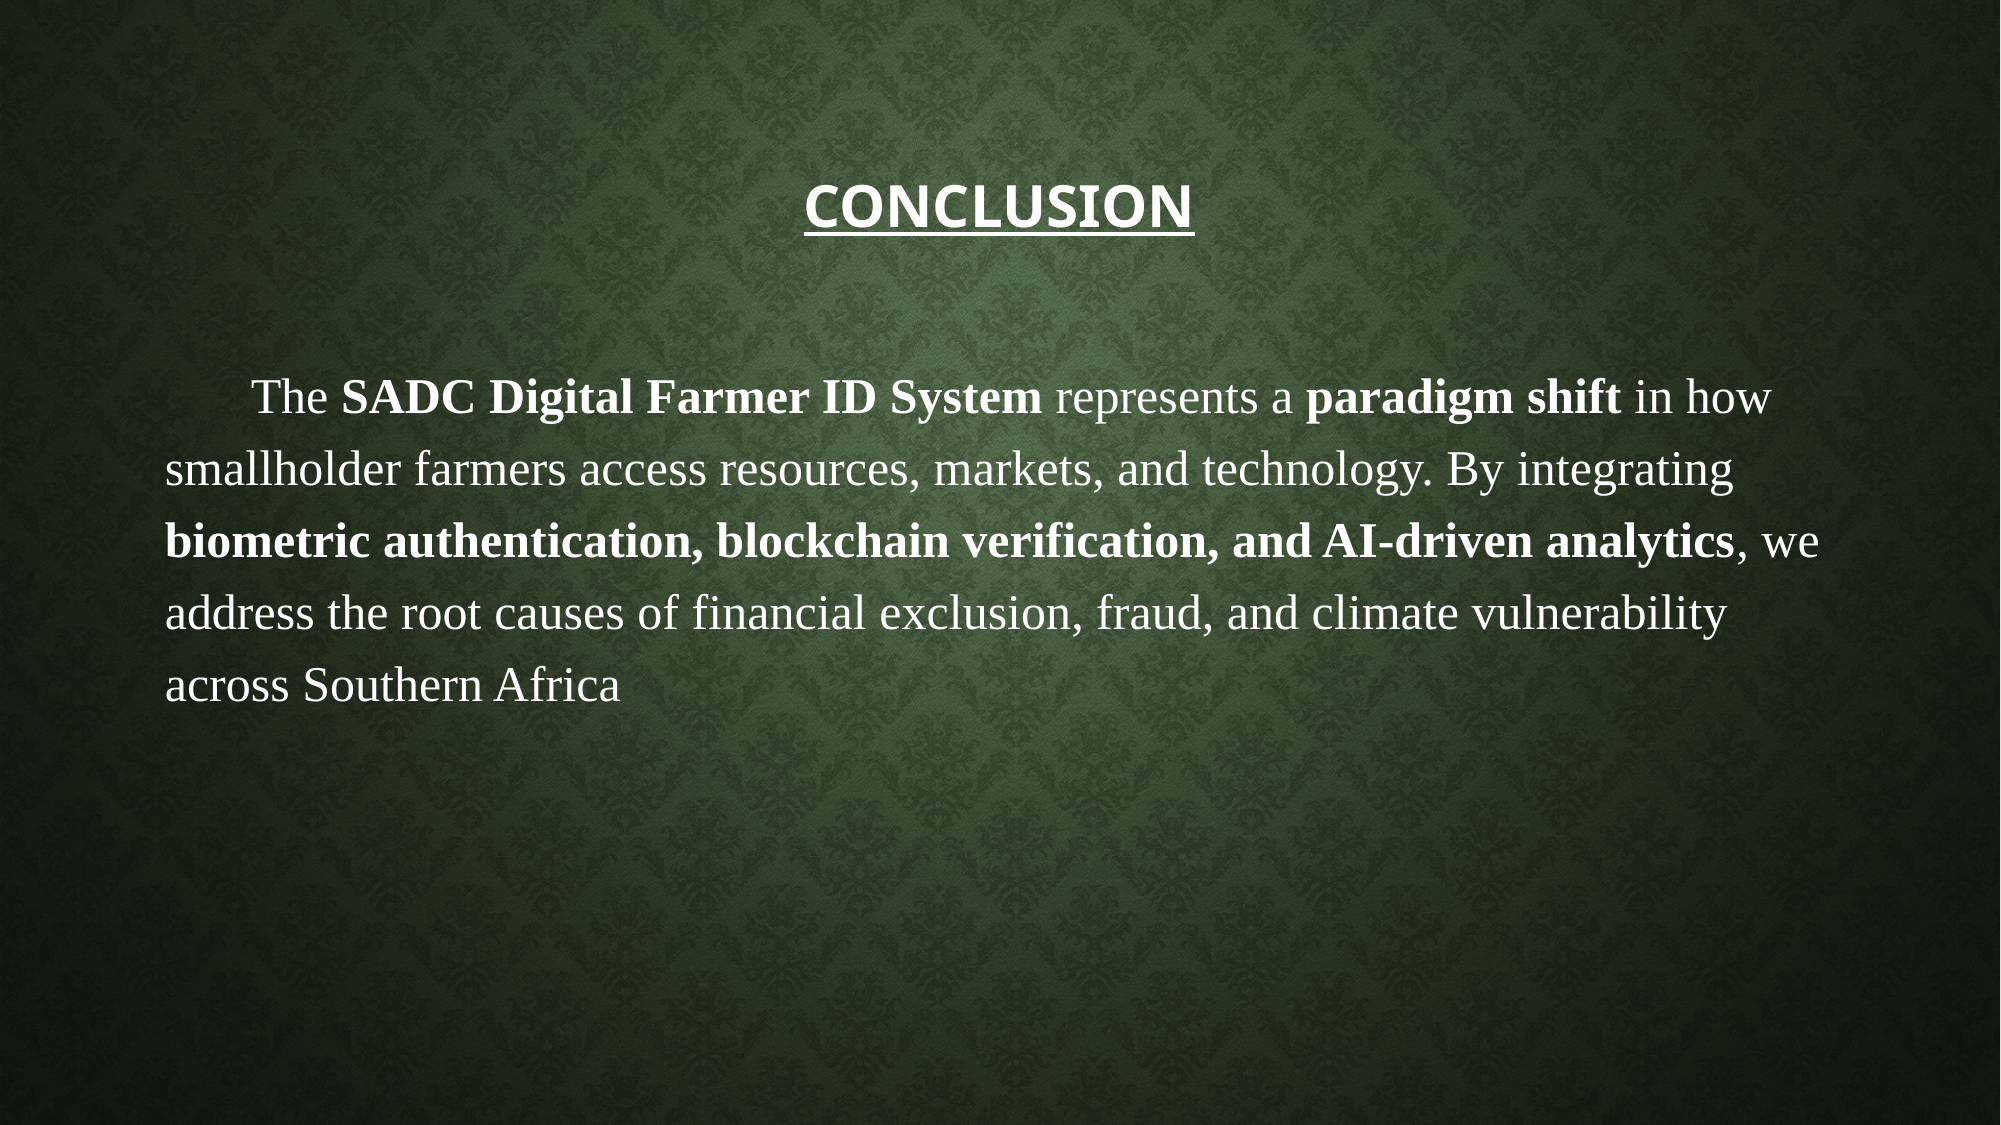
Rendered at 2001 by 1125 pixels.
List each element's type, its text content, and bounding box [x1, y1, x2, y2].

list The SADC Digital Farmer ID System represents a paradigm shift in how smallholder farmers access resources, markets, and technology. By integrating biometric authentication, blockchain verification, and AI-driven analytics, we address the root causes of financial exclusion, fraud, and climate vulnerability across Southern Africa [149, 343, 1849, 950]
title conclusion [149, 99, 1849, 318]
